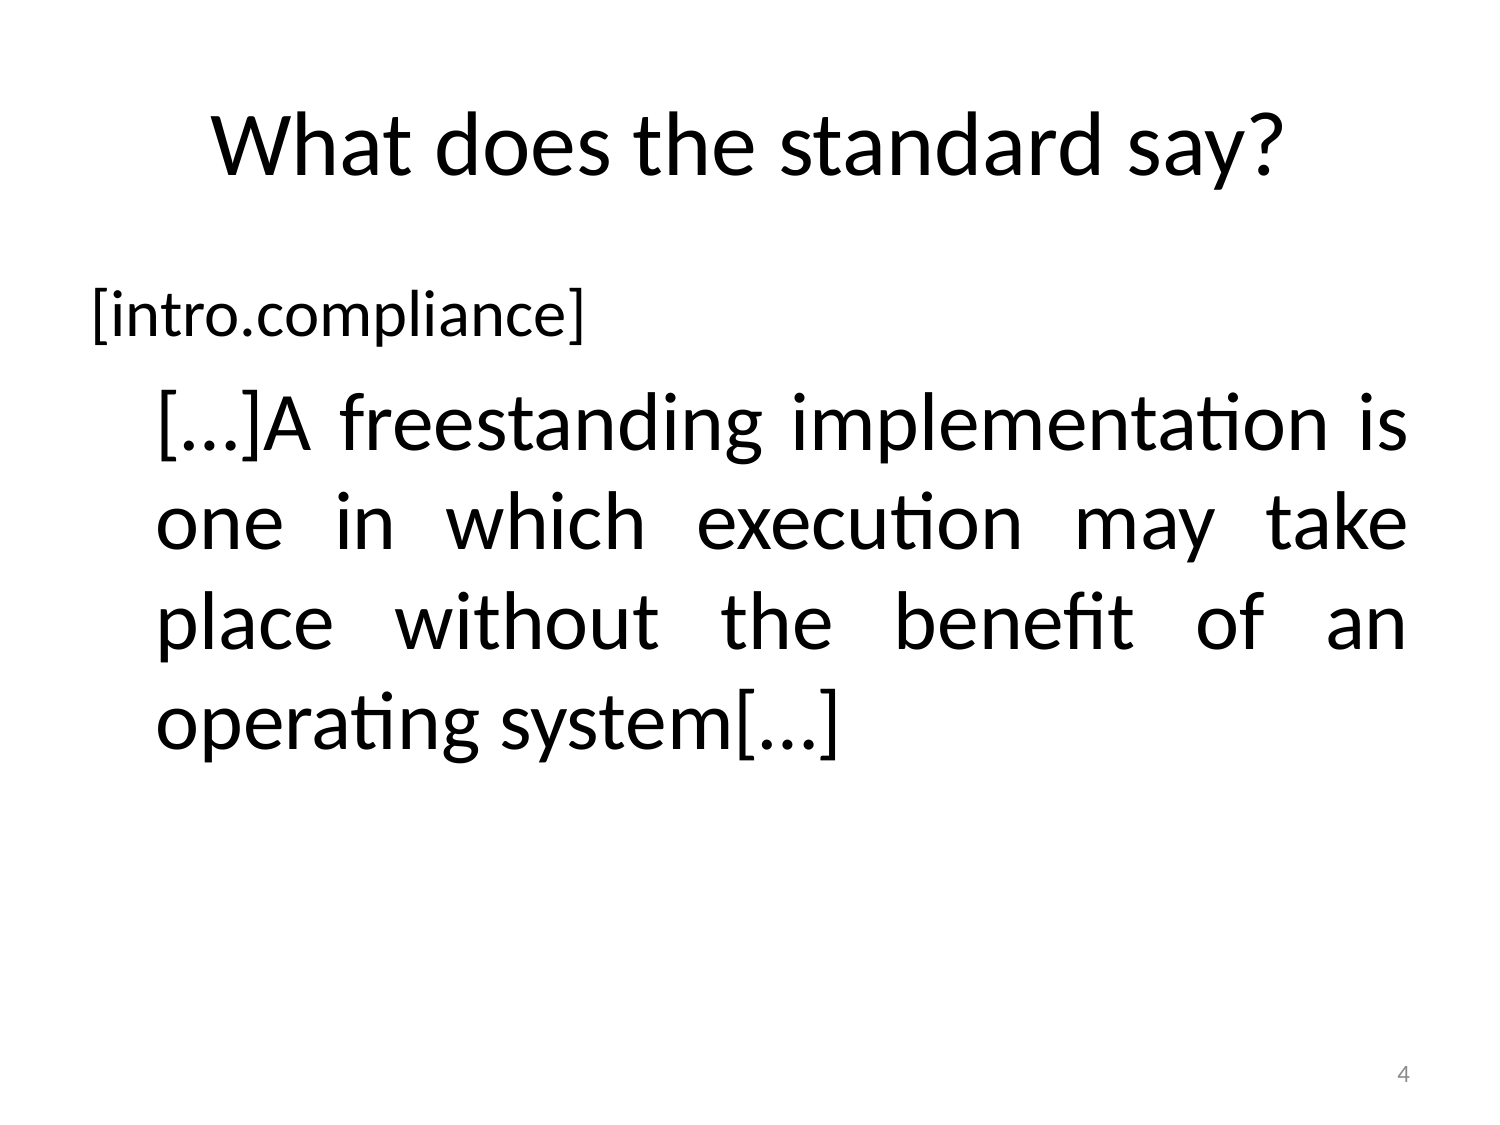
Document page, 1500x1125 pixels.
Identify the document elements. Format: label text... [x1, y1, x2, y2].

title What does the standard say? [75, 45, 1425, 233]
list [intro.compliance] […]A freestanding implementation is one in which execution may take place without the benefit of an operating system[…] [75, 262, 1425, 1005]
slide_number 4 [1074, 1042, 1425, 1103]
